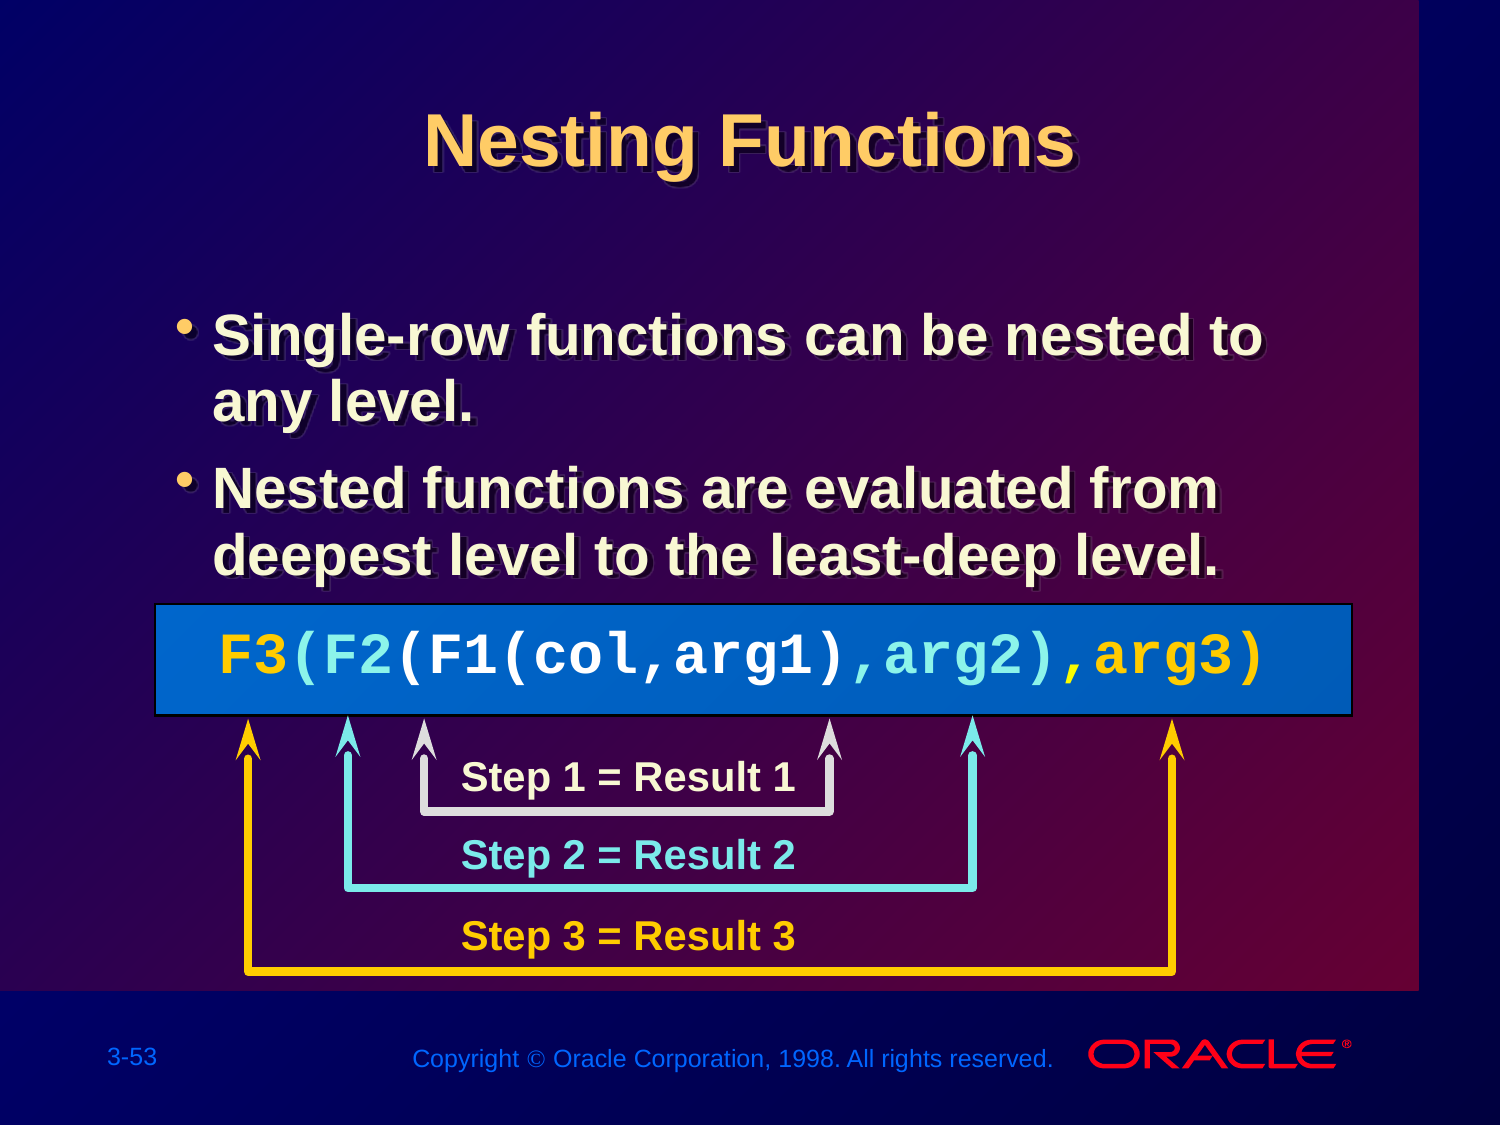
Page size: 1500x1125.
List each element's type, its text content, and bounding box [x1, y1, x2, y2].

title Nesting Functions [151, 83, 1349, 229]
list Single-row functions can be nested to any level. Nested functions are evaluated from deepest level to the least-deep level. [141, 294, 1353, 601]
text_box Step 3 = Result 3 [445, 901, 812, 967]
text_box [417, 718, 836, 813]
text_box [341, 715, 979, 889]
text_box [154, 603, 1353, 716]
text_box [241, 718, 1179, 972]
text_box F3(F2(F1(col,arg1),arg2),arg3) [203, 631, 1284, 693]
